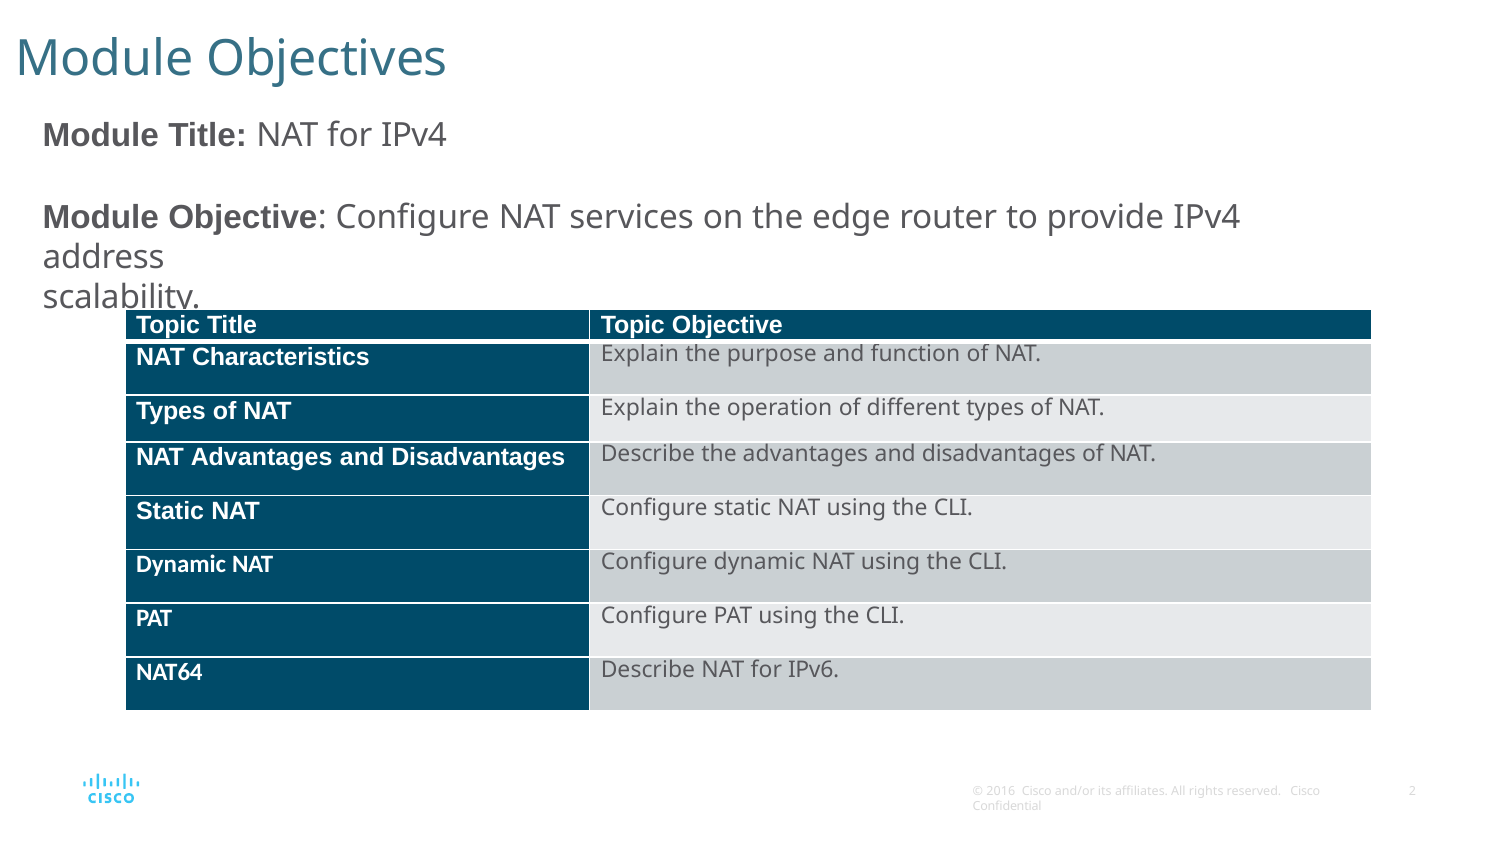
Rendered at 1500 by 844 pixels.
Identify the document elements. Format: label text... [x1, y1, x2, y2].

table_cell Describe the advantages and disadvantages of NAT. [590, 443, 1371, 495]
table_cell Configure dynamic NAT using the CLI. [590, 550, 1371, 602]
table_cell PAT [126, 604, 589, 656]
table_cell NAT Characteristics [126, 344, 589, 394]
slide_number 36 [1402, 782, 1432, 844]
table_cell NAT Advantages and Disadvantages [126, 443, 589, 495]
table_cell Configure static NAT using the CLI. [590, 496, 1371, 549]
table_cell Configure PAT using the CLI. [590, 604, 1371, 656]
table_cell Static NAT [126, 496, 589, 549]
table_cell Types of NAT [126, 396, 589, 441]
table_cell Dynamic NAT [126, 550, 589, 602]
table_cell Describe NAT for IPv6. [590, 658, 1371, 710]
text_box Module Title: NAT for IPv4 Module Objective: Configure NAT services on the edge router to provide IPv4 address scalability. [40, 111, 1330, 315]
table_cell Explain the purpose and function of NAT. [590, 344, 1371, 394]
table_cell NAT64 [126, 658, 589, 710]
table_cell Explain the operation of different types of NAT. [590, 396, 1371, 441]
title Module Objectives [12, 9, 847, 167]
footer © 2016 Cisco and/or its affiliates. All rights reserved. Cisco Confidential [970, 782, 1381, 844]
table_header Topic Objective [590, 310, 1371, 339]
table_header Topic Title [126, 310, 589, 339]
